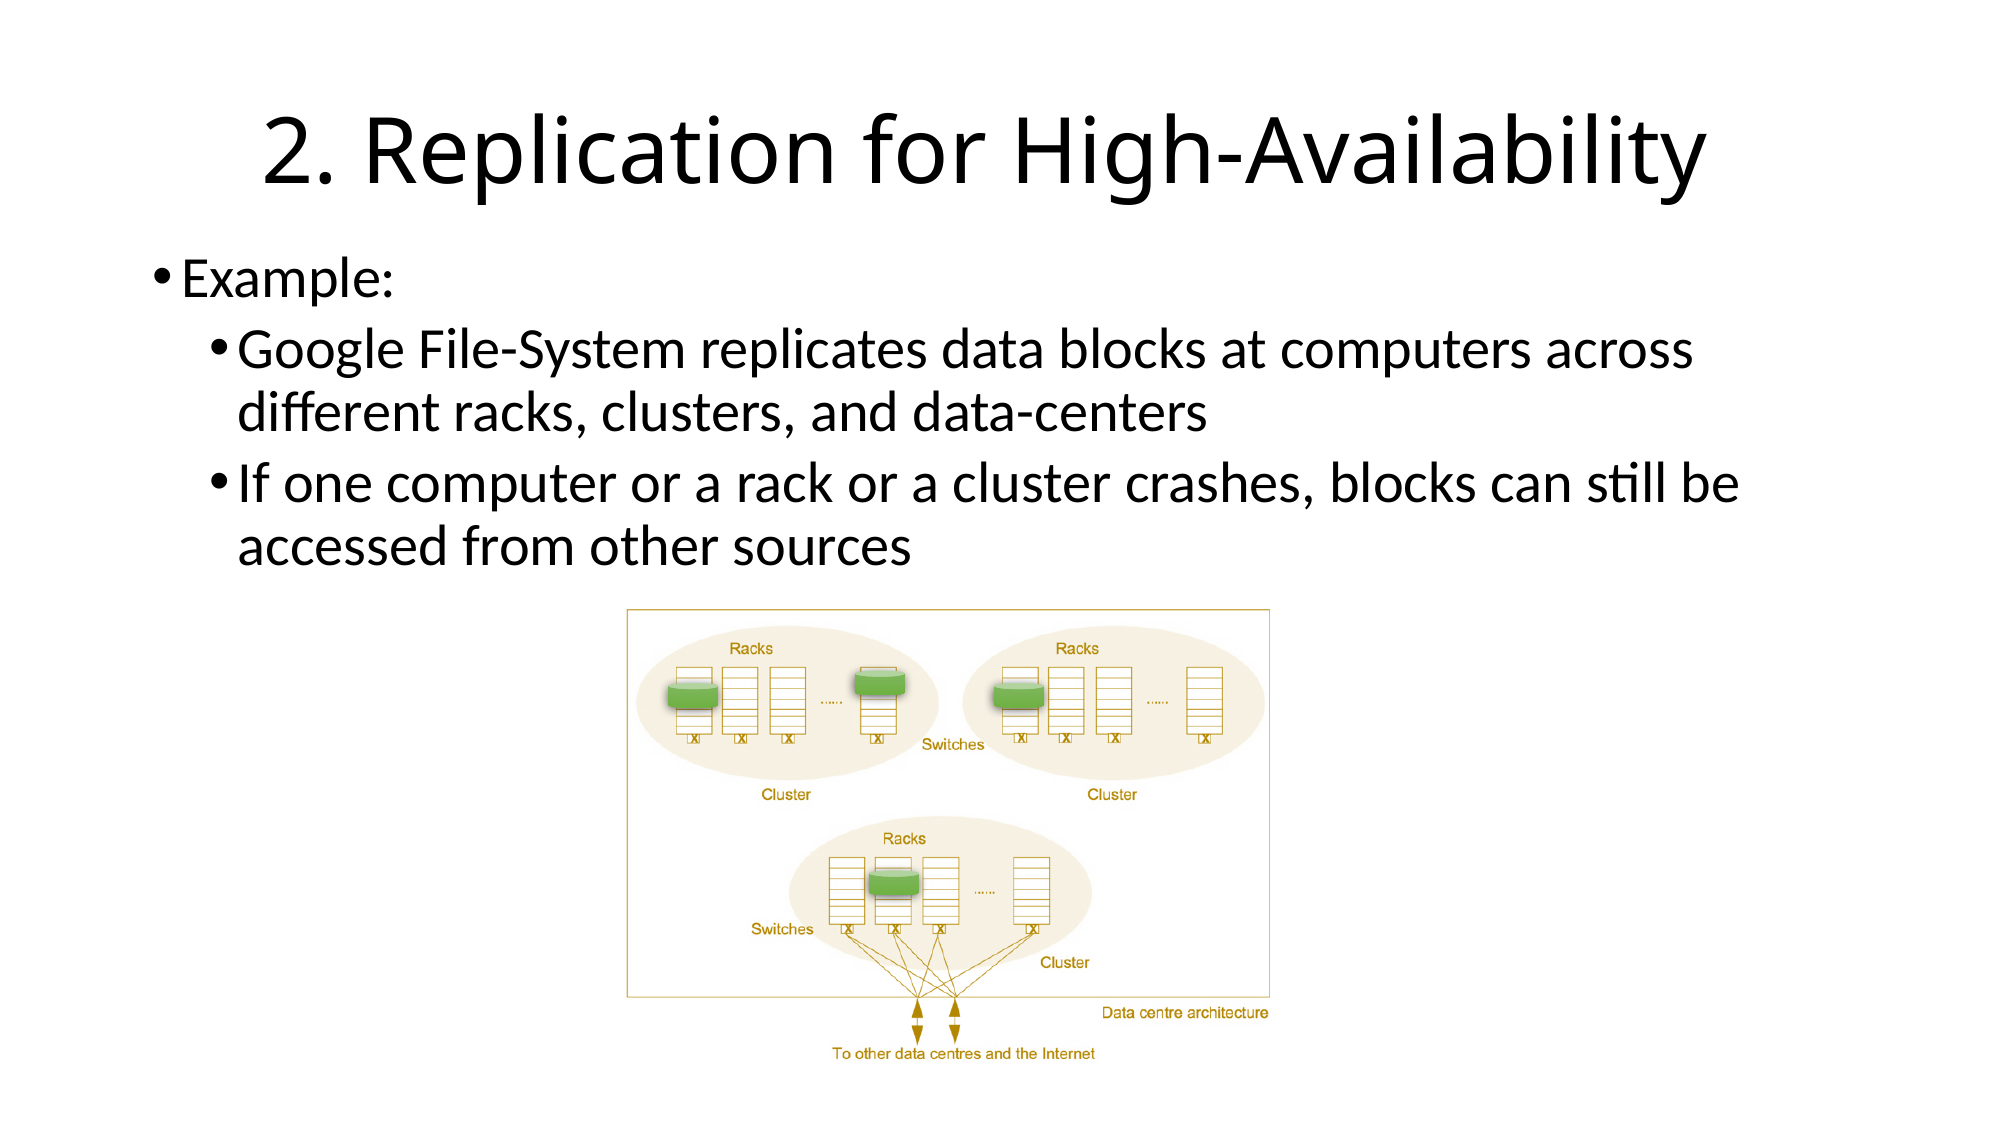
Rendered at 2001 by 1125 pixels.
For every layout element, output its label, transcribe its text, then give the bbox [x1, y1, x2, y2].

picture [623, 607, 1275, 1063]
title 2. Replication for High-Availability [138, 45, 1833, 239]
list Example: Google File-System replicates data blocks at computers across different racks, clusters, and data-centers If one computer or a rack or a cluster crashes, blocks can still be accessed from other sources [138, 239, 1833, 1065]
